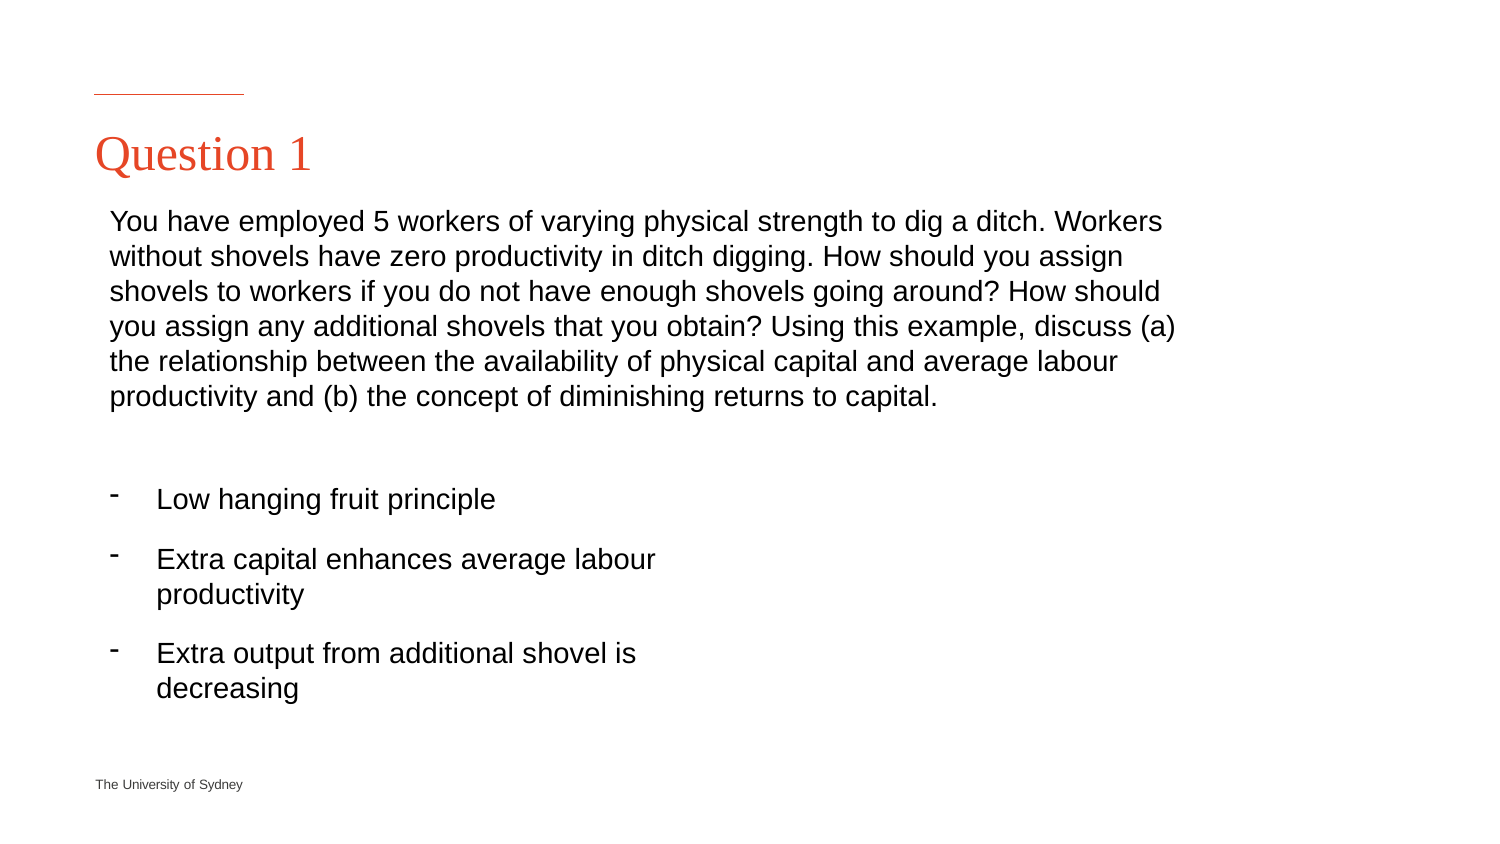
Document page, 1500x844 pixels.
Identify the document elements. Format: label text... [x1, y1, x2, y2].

title Question 1 [94, 120, 1406, 182]
text_box Low hanging fruit principle Extra capital enhances average labour productivity Extra output from additional shovel is decreasing [94, 472, 801, 713]
text_box You have employed 5 workers of varying physical strength to dig a ditch. Workers without shovels have zero productivity in ditch digging. How should you assign shovels to workers if you do not have enough shovels going around? How should you assign any additional shovels that you obtain? Using this example, discuss (a) the relationship between the availability of physical capital and average labour productivity and (b) the concept of diminishing returns to capital. [94, 194, 1231, 420]
